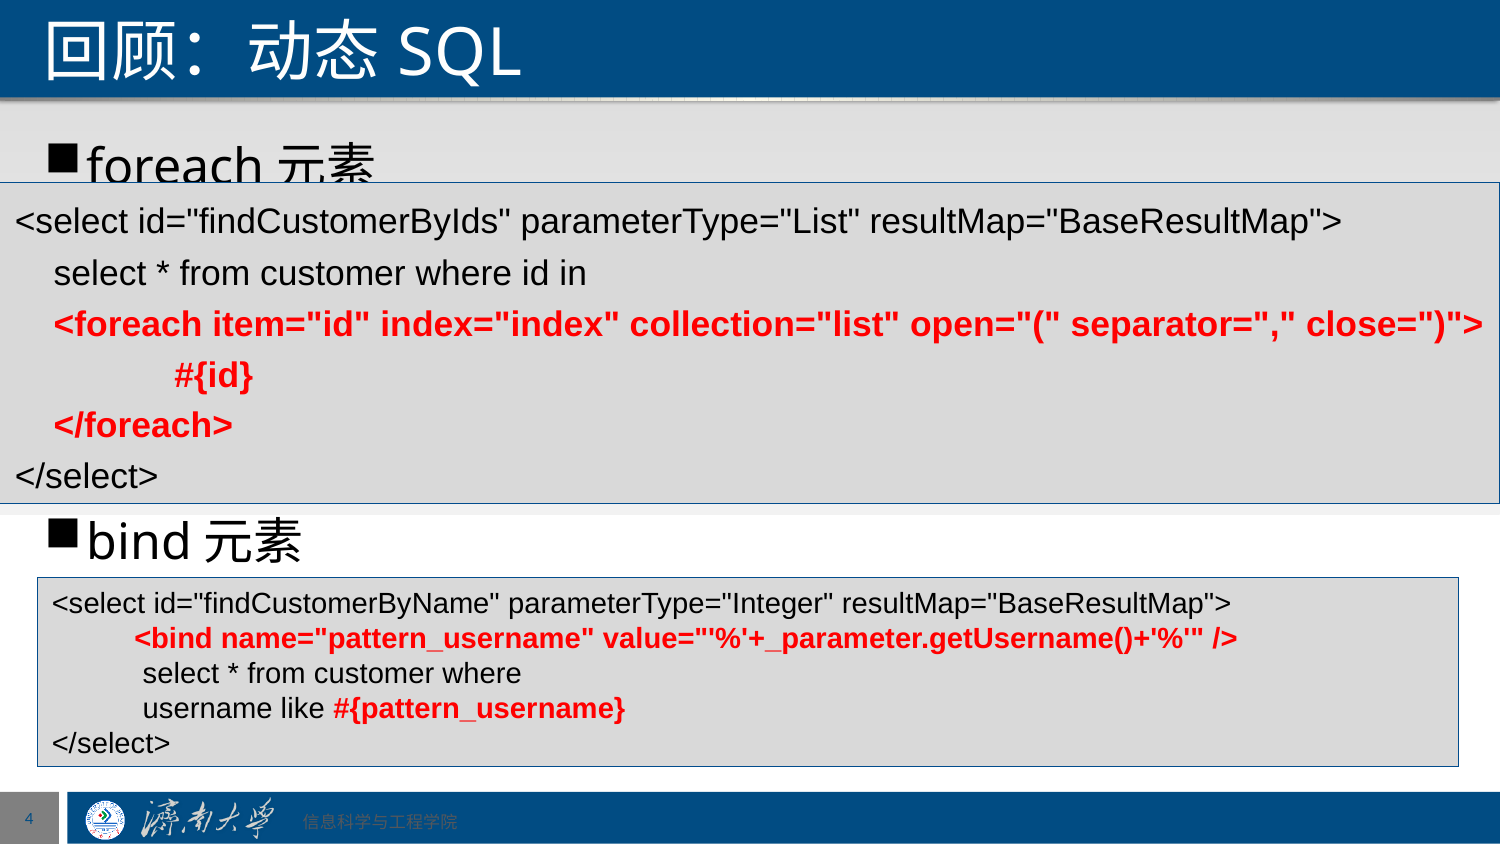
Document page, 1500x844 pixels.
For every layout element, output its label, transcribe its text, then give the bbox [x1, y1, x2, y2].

list foreach元素 bind元素 [29, 98, 1484, 182]
title 回顾：动态SQL [0, 0, 1500, 98]
text_box <select id="findCustomerByIds" parameterType="List" resultMap="BaseResultMap"> select * from customer where id in <foreach item="id" index="index" collection="list" open="(" separator="," close=")"> #{id} </foreach> </select> [0, 182, 1500, 504]
picture [85, 800, 125, 840]
list foreach元素 bind元素 [29, 504, 1484, 776]
text_box <select id="findCustomerByName" parameterType="Integer" resultMap="BaseResultMap"> <bind name="pattern_username" value="'%'+_parameter.getUsername()+'%'" /> select * from customer where username like #{pattern_username} </select> [37, 577, 1459, 767]
